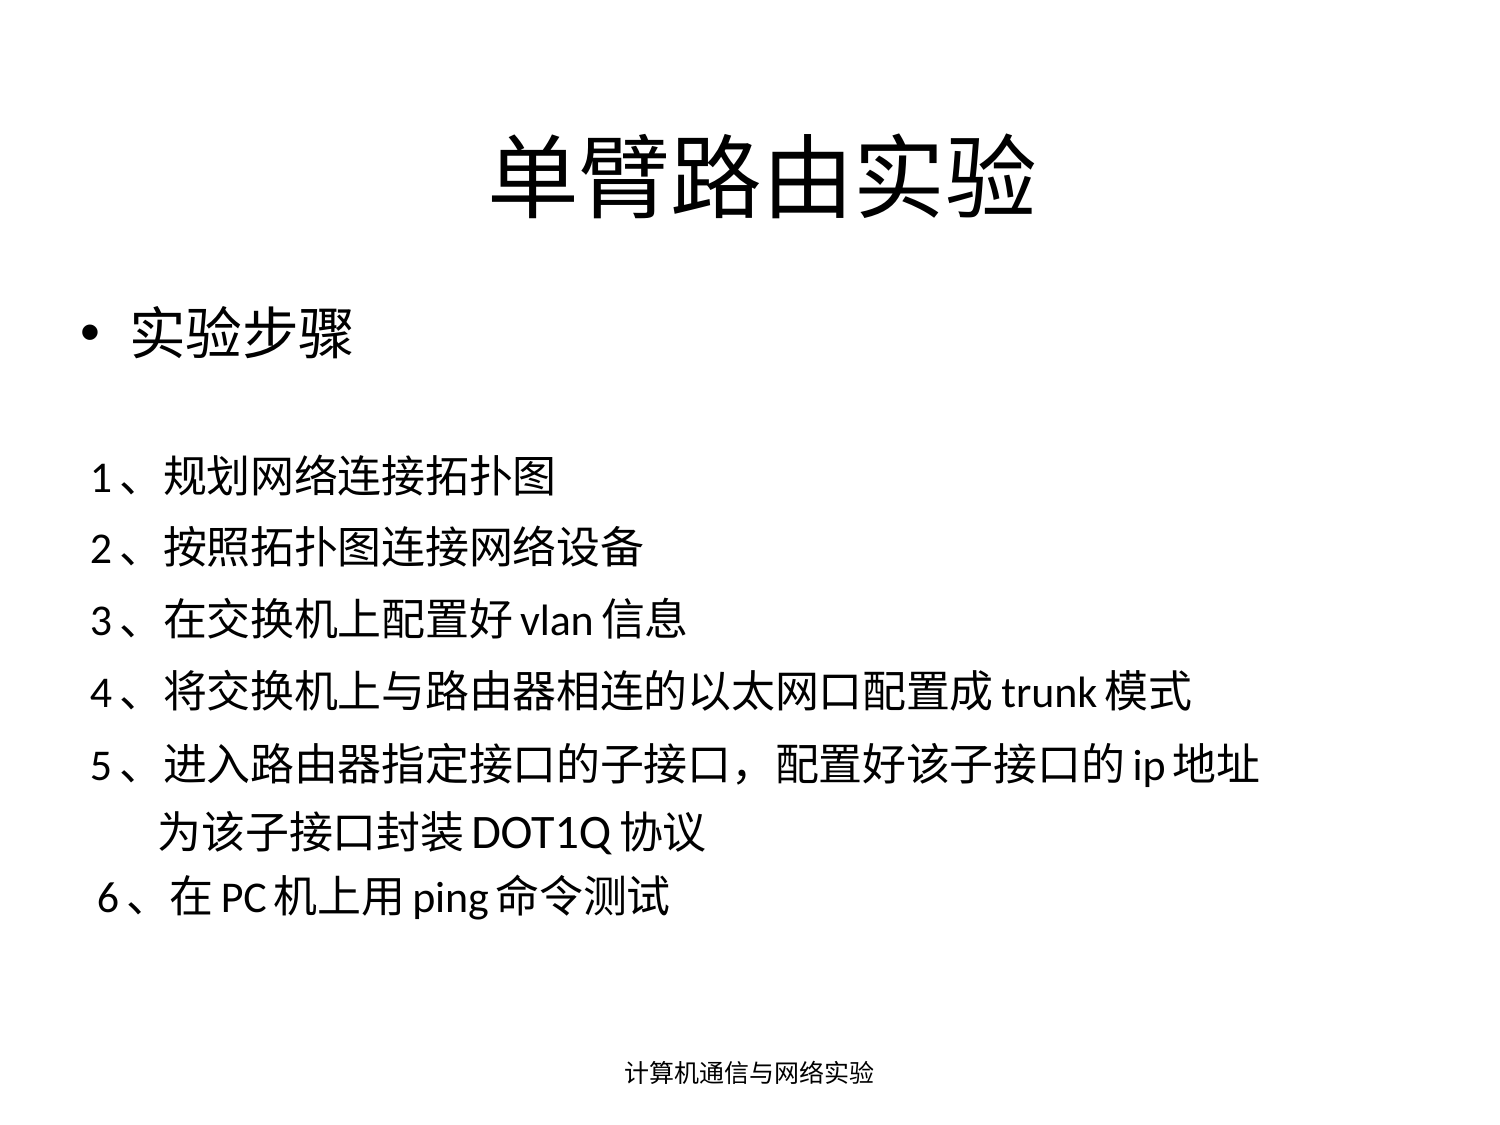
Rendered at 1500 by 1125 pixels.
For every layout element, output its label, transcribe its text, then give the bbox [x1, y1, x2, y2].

footer 计算机通信与网络实验 [512, 1042, 988, 1103]
list 实验步骤 1、规划网络连接拓扑图 2、按照拓扑图连接网络设备 3、在交换机上配置好vlan信息 4、将交换机上与路由器相连的以太网口配置成trunk模式 5、进入路由器指定接口的子接口，配置好该子接口的ip地址 为该子接口封装DOT1Q协议 6、在PC机上用ping命令测试 [64, 231, 1453, 1012]
title 单臂路由实验 [64, 101, 1461, 247]
